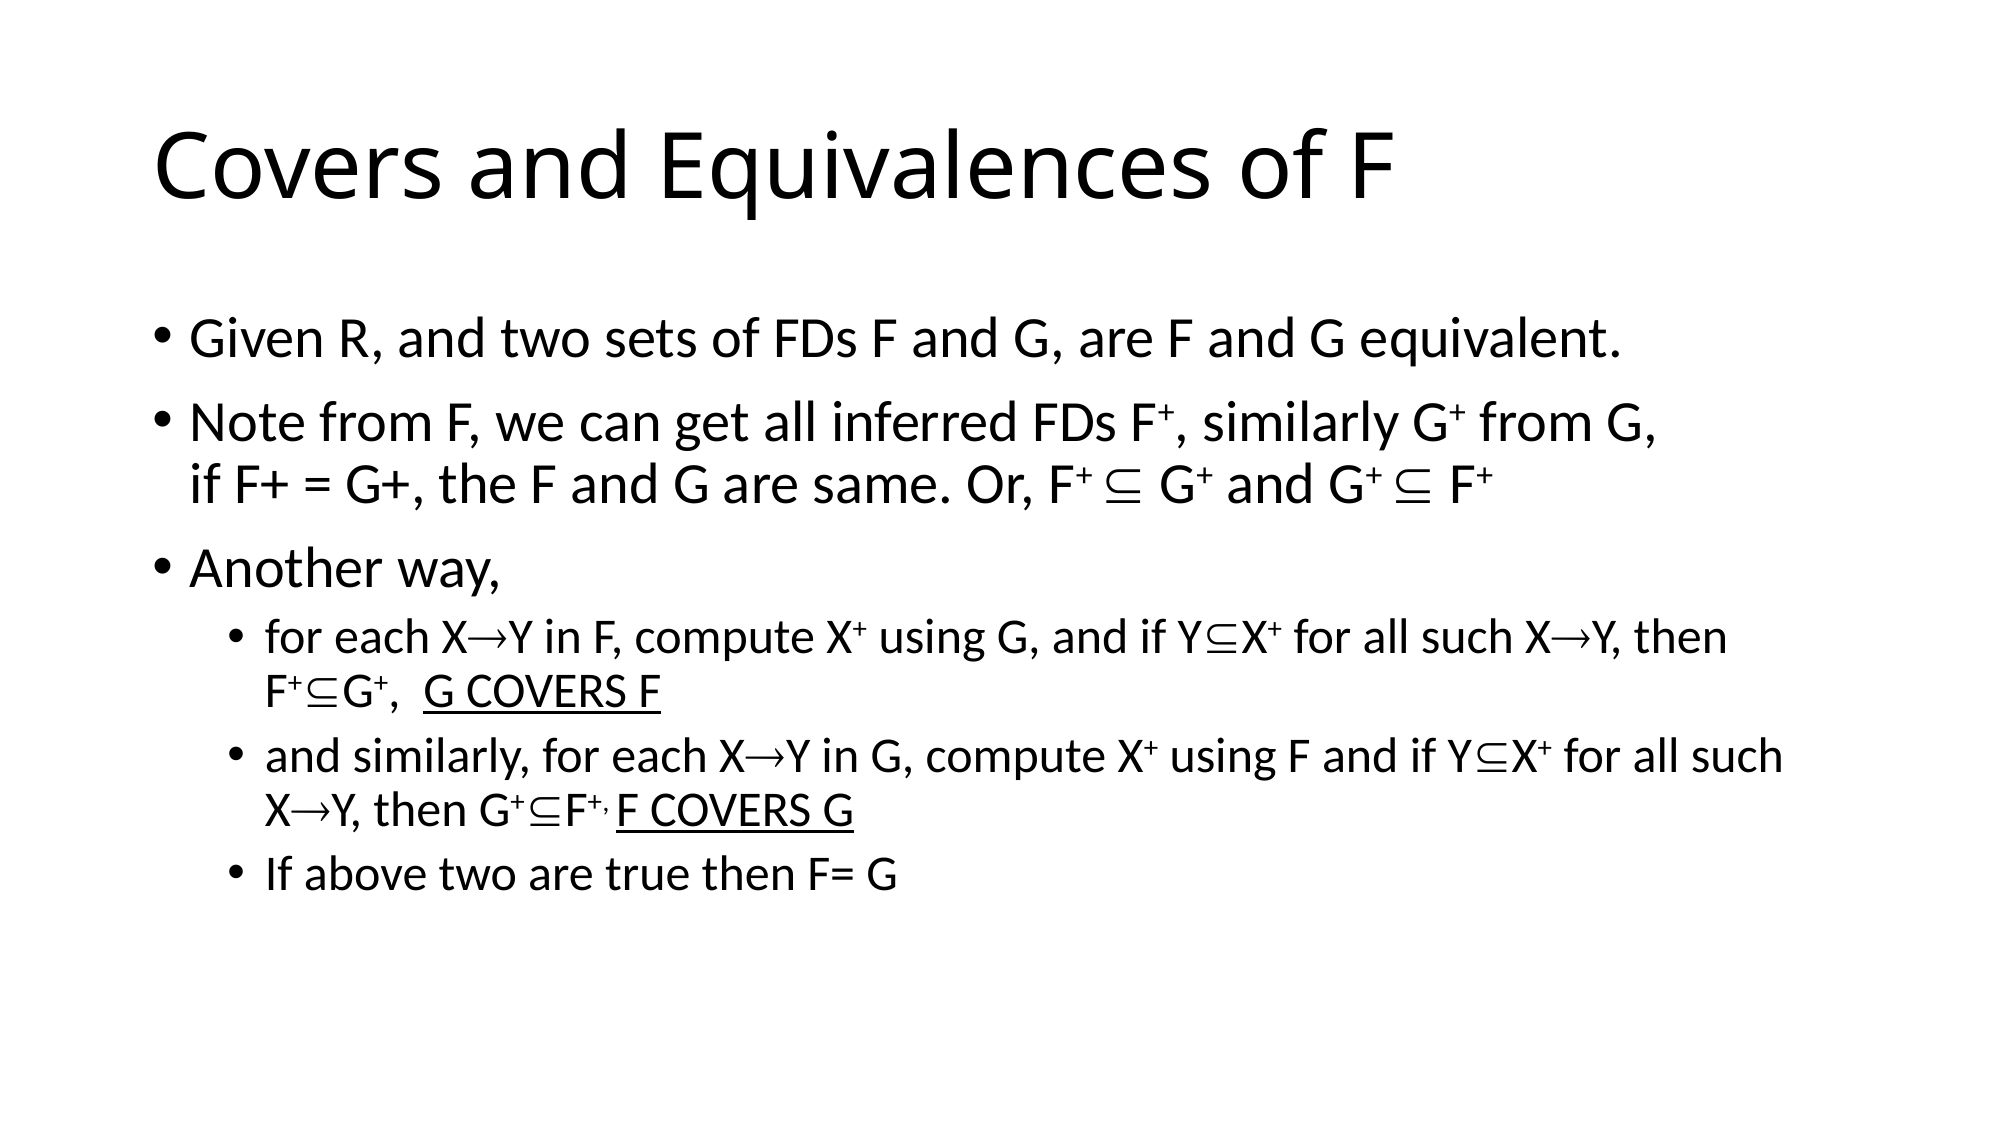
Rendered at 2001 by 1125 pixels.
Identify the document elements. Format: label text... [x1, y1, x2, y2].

list Given R, and two sets of FDs F and G, are F and G equivalent. Note from F, we can get all inferred FDs F+, similarly G+ from G, if F+ = G+, the F and G are same. Or, F+  G+ and G+  F+ Another way, for each XY in F, compute X+ using G, and if YX+ for all such XY, then F+G+, G COVERS F and similarly, for each XY in G, compute X+ using F and if YX+ for all such XY, then G+F+, F COVERS G If above two are true then F= G [137, 299, 1863, 1014]
title Covers and Equivalences of F [137, 59, 1863, 278]
